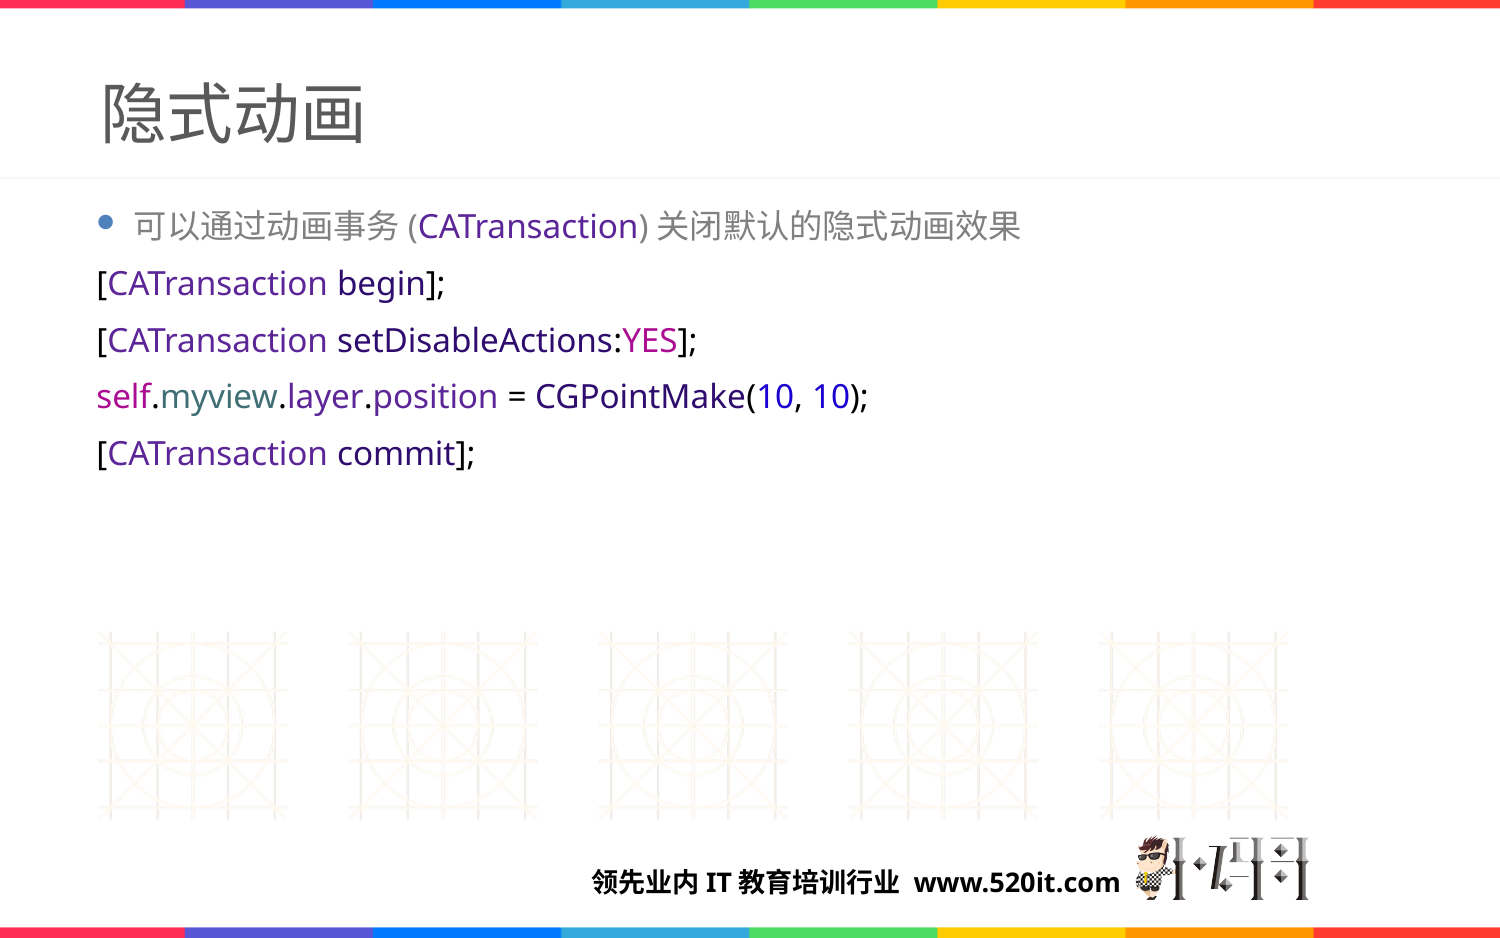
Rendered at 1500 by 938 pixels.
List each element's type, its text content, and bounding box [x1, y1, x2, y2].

picture [0, 0, 1500, 176]
picture [0, 180, 1500, 938]
title 隐式动画 [85, 64, 1419, 178]
list 可以通过动画事务(CATransaction)关闭默认的隐式动画效果 [CATransaction begin]; [CATransaction setDisableActions:YES]; self.myview.layer.position = CGPointMake(10, 10); [CATransaction commit]; [81, 198, 1416, 838]
